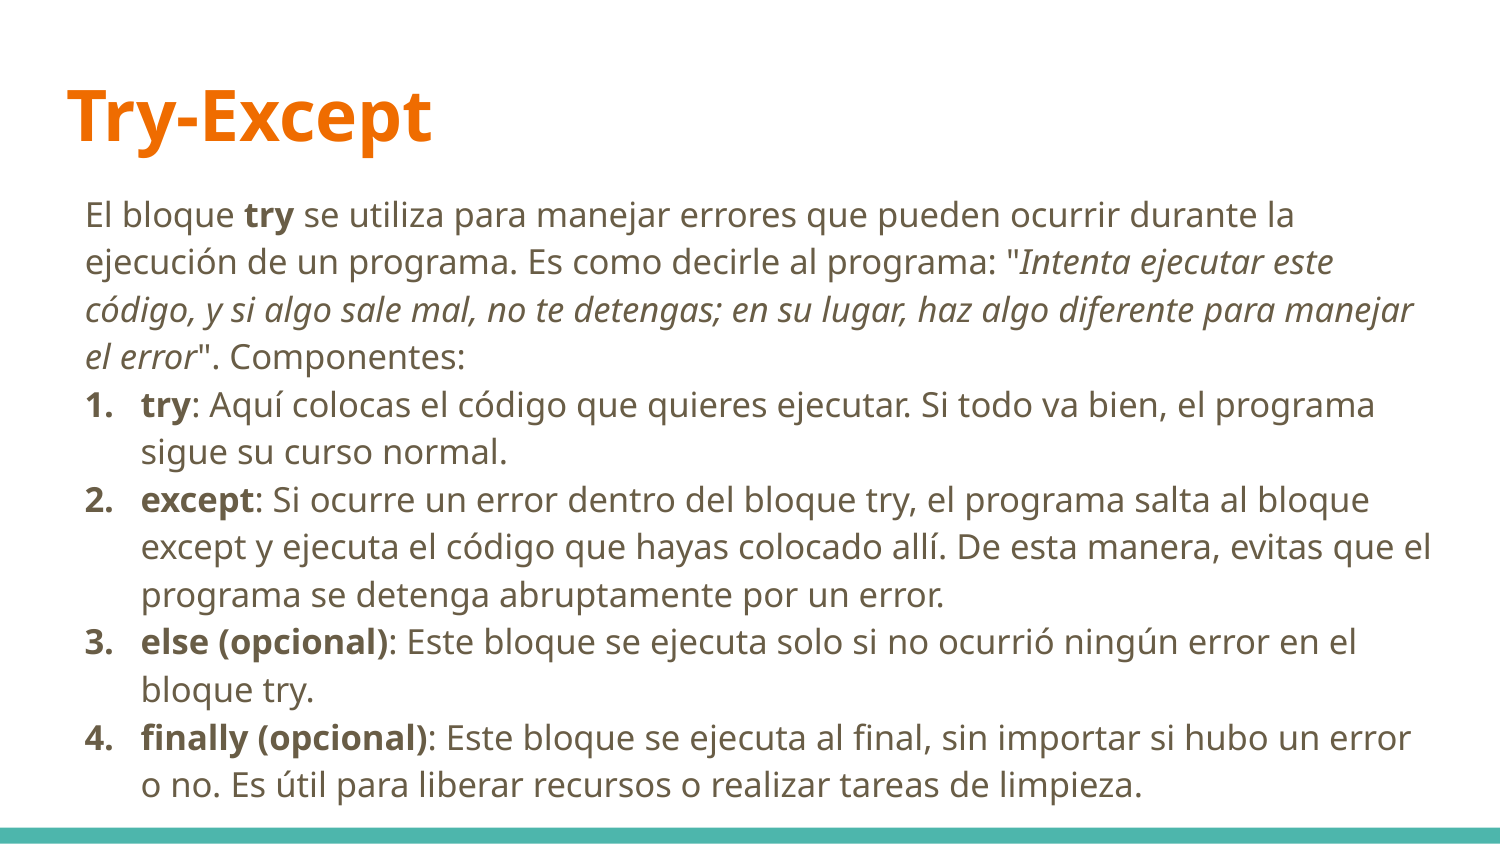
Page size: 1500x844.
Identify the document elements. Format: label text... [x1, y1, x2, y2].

list El bloque try se utiliza para manejar errores que pueden ocurrir durante la ejecución de un programa. Es como decirle al programa: "Intenta ejecutar este código, y si algo sale mal, no te detengas; en su lugar, haz algo diferente para manejar el error". Componentes: try: Aquí colocas el código que quieres ejecutar. Si todo va bien, el programa sigue su curso normal. except: Si ocurre un error dentro del bloque try, el programa salta al bloque except y ejecuta el código que hayas colocado allí. De esta manera, evitas que el programa se detenga abruptamente por un error. else (opcional): Este bloque se ejecuta solo si no ocurrió ningún error en el bloque try. finally (opcional): Este bloque se ejecuta al final, sin importar si hubo un error o no. Es útil para liberar recursos o realizar tareas de limpieza. [51, 171, 1449, 821]
title Try-Except [51, 55, 1449, 171]
